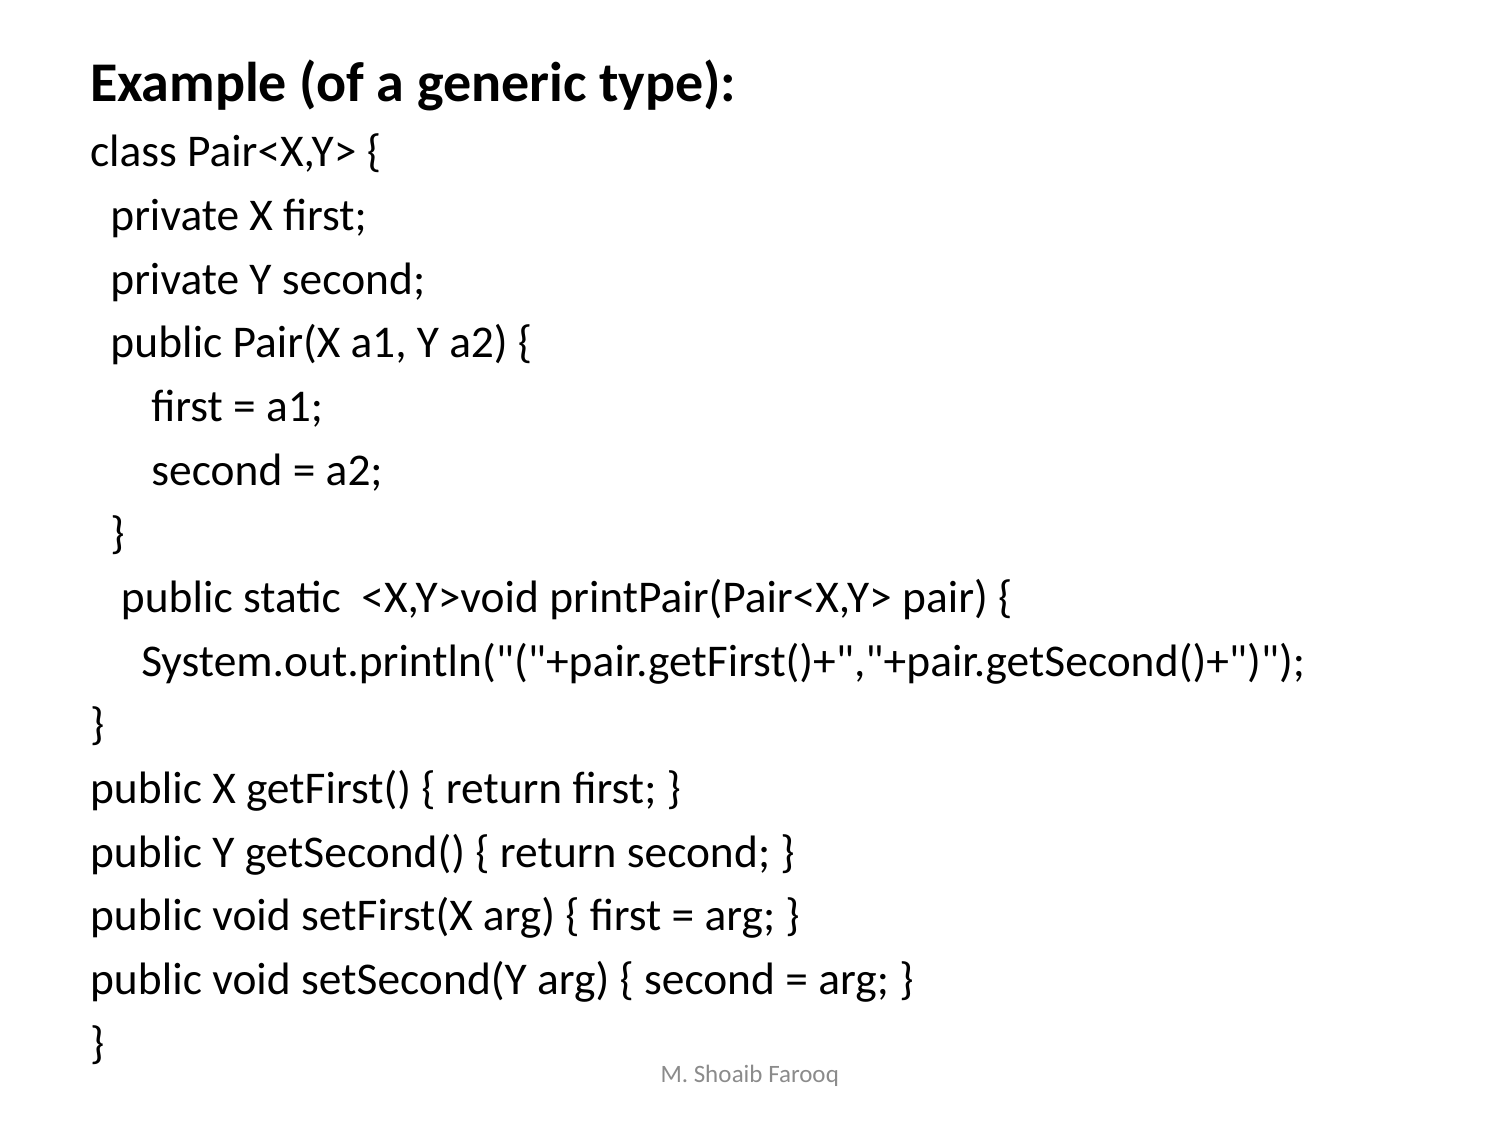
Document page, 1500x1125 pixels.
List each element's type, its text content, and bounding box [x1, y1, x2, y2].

footer M. Shoaib Farooq [512, 1042, 988, 1103]
list Example (of a generic type): class Pair<X,Y> { private X first; private Y second; public Pair(X a1, Y a2) { first = a1; second = a2; } public static <X,Y>void printPair(Pair<X,Y> pair) { System.out.println("("+pair.getFirst()+","+pair.getSecond()+")"); } public X getFirst() { return first; } public Y getSecond() { return second; } public void setFirst(X arg) { first = arg; } public void setSecond(Y arg) { second = arg; } } [75, 37, 1425, 1088]
